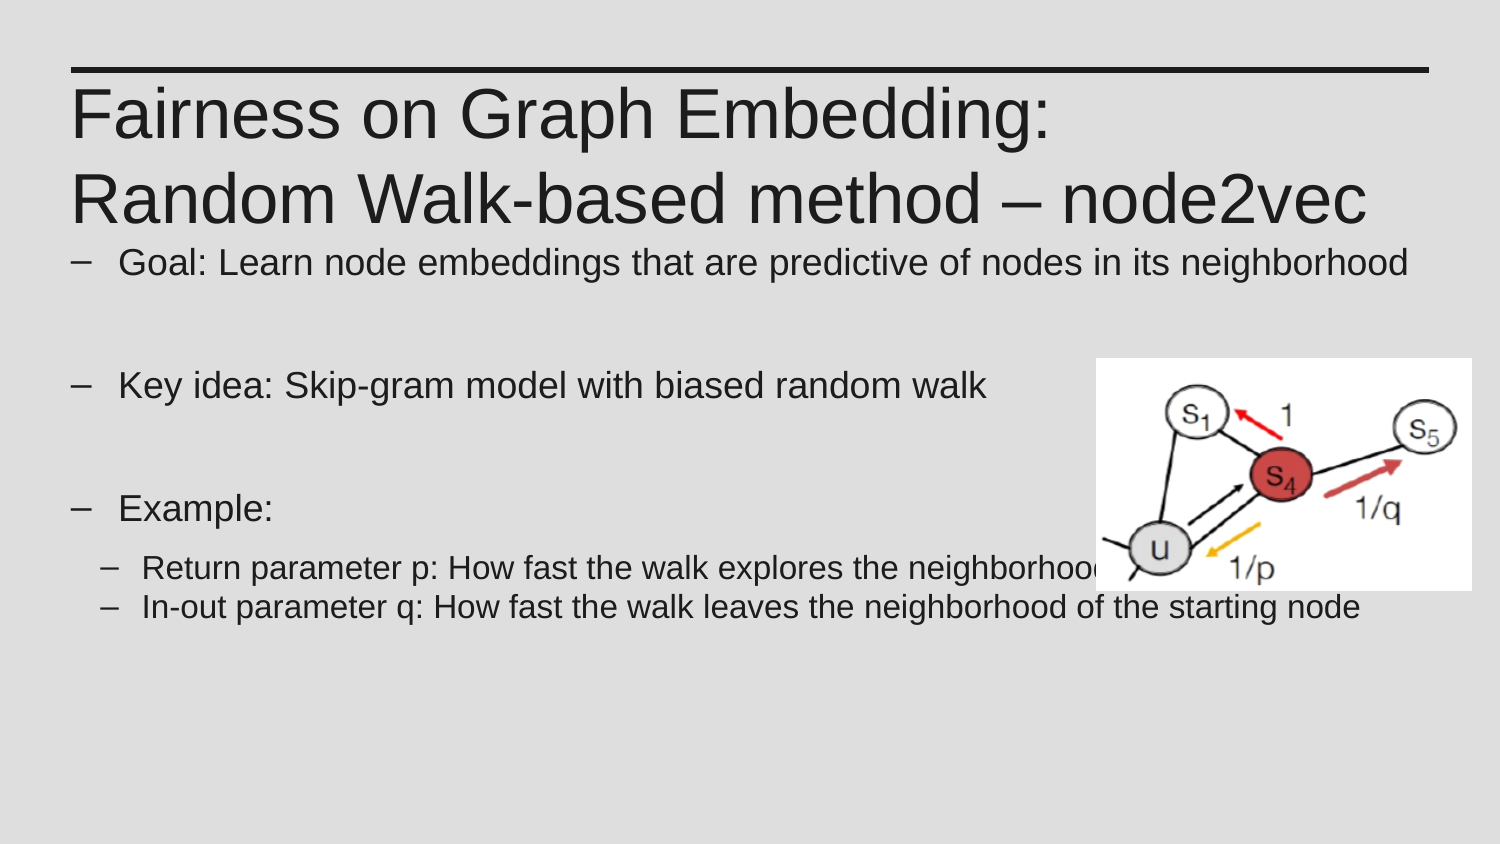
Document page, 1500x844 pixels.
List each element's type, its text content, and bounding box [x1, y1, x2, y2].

picture [1095, 358, 1472, 592]
list Fairness on Graph Embedding: Random Walk-based method – node2vec [70, 67, 1430, 183]
list Goal: Learn node embeddings that are predictive of nodes in its neighborhood Key idea: Skip-gram model with biased random walk Example: Return parameter p: How fast the walk explores the neighborhood of the starting node In-out parameter q: How fast the walk leaves the neighborhood of the starting node [70, 237, 1412, 713]
